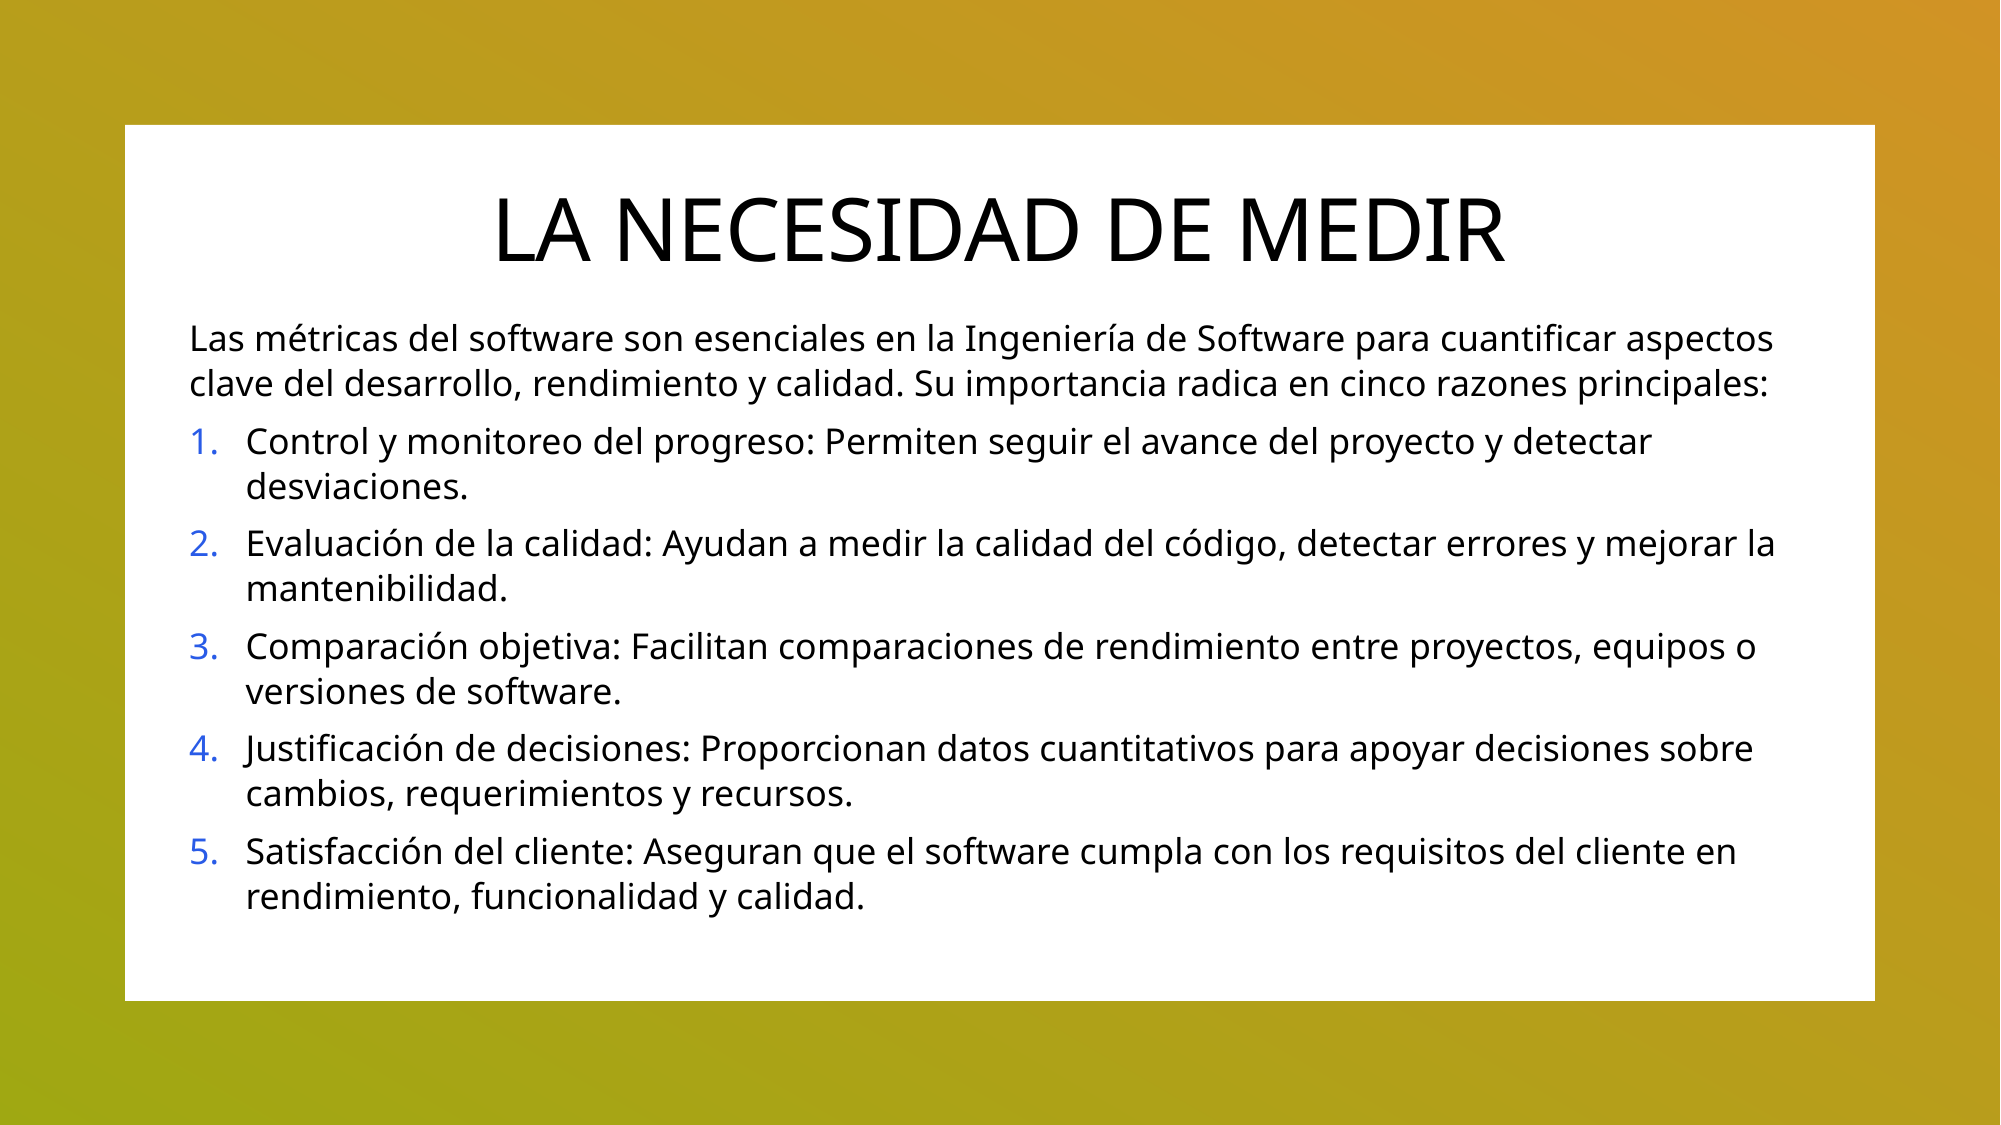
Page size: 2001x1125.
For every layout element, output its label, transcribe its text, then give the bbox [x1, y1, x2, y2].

text_box [0, 0, 2000, 1125]
list Las métricas del software son esenciales en la Ingeniería de Software para cuantificar aspectos clave del desarrollo, rendimiento y calidad. Su importancia radica en cinco razones principales: Control y monitoreo del progreso: Permiten seguir el avance del proyecto y detectar desviaciones. Evaluación de la calidad: Ayudan a medir la calidad del código, detectar errores y mejorar la mantenibilidad. Comparación objetiva: Facilitan comparaciones de rendimiento entre proyectos, equipos o versiones de software. Justificación de decisiones: Proporcionan datos cuantitativos para apoyar decisiones sobre cambios, requerimientos y recursos. Satisfacción del cliente: Aseguran que el software cumpla con los requisitos del cliente en rendimiento, funcionalidad y calidad. [174, 306, 1817, 963]
text_box [124, 124, 1876, 1002]
title LA NECESIDAD DE MEDIR [248, 174, 1749, 306]
